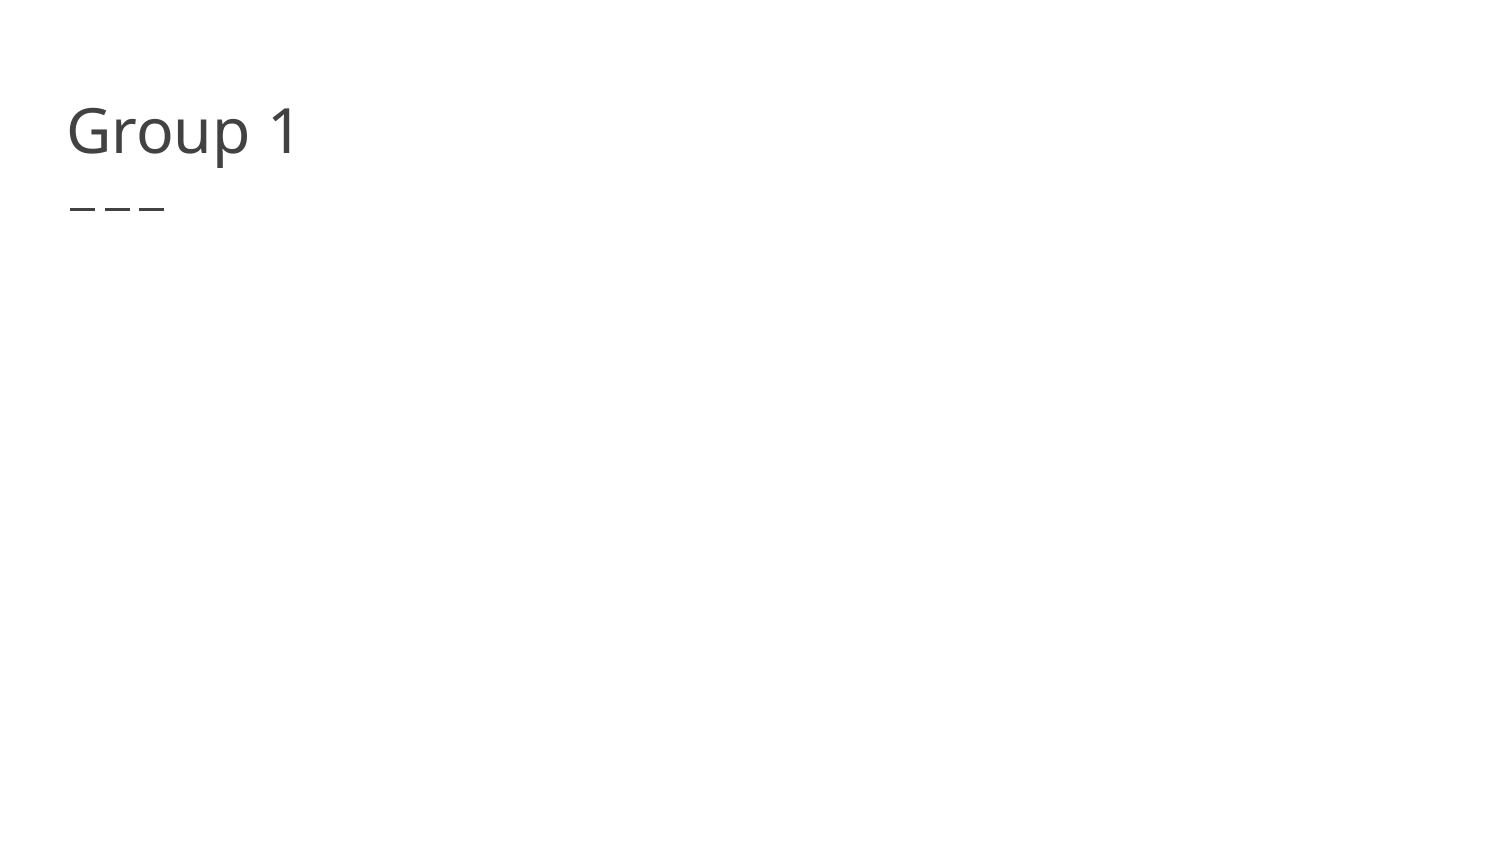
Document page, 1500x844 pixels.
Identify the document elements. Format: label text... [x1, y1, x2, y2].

title Group 1 [51, 61, 1449, 182]
